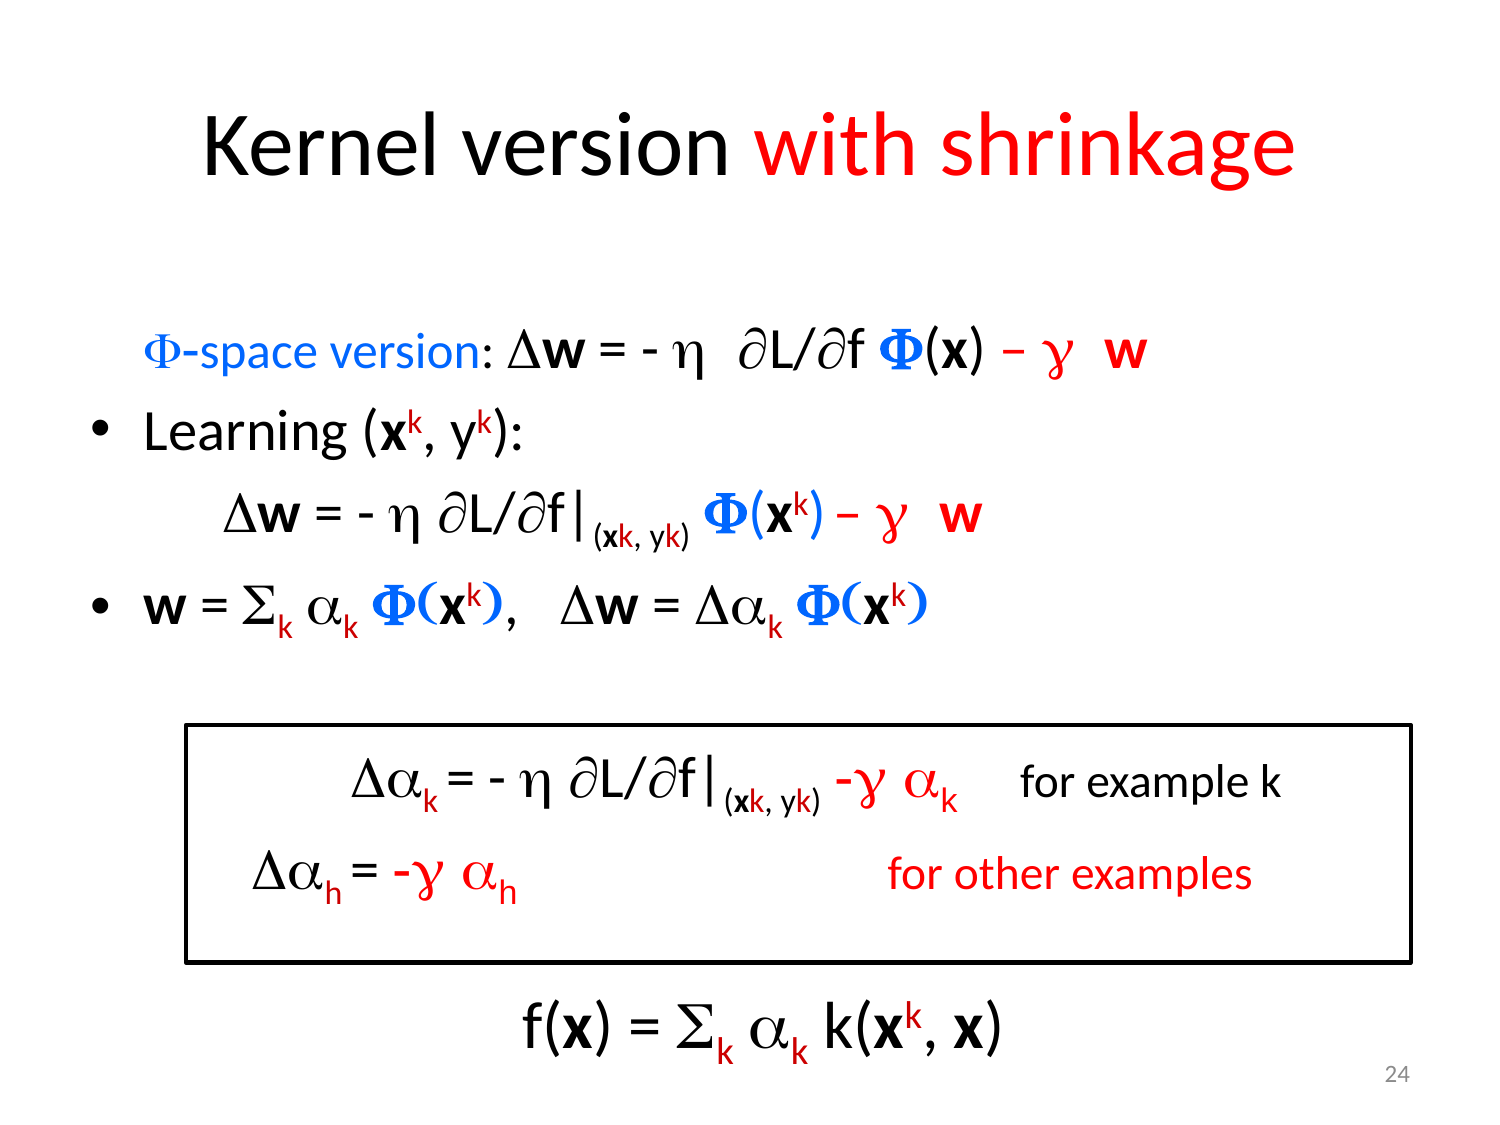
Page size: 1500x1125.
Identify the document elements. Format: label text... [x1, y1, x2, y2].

text_box f(x) = Sk ak k(xk, x) [507, 975, 1020, 1072]
text_box [184, 723, 1413, 965]
title Kernel version with shrinkage [75, 45, 1425, 220]
list F-space version: Dw = - h L/f F(x) – g w Learning (xk, yk): Dw = - h L/f|(xk, yk) F(xk) – g w w = Sk ak F(xk), Dw = Dak F(xk) Dak = - h L/f|(xk, yk) -g ak for example k Dah = -g ah for other examples [75, 220, 1425, 963]
slide_number 24 [1074, 1042, 1425, 1103]
